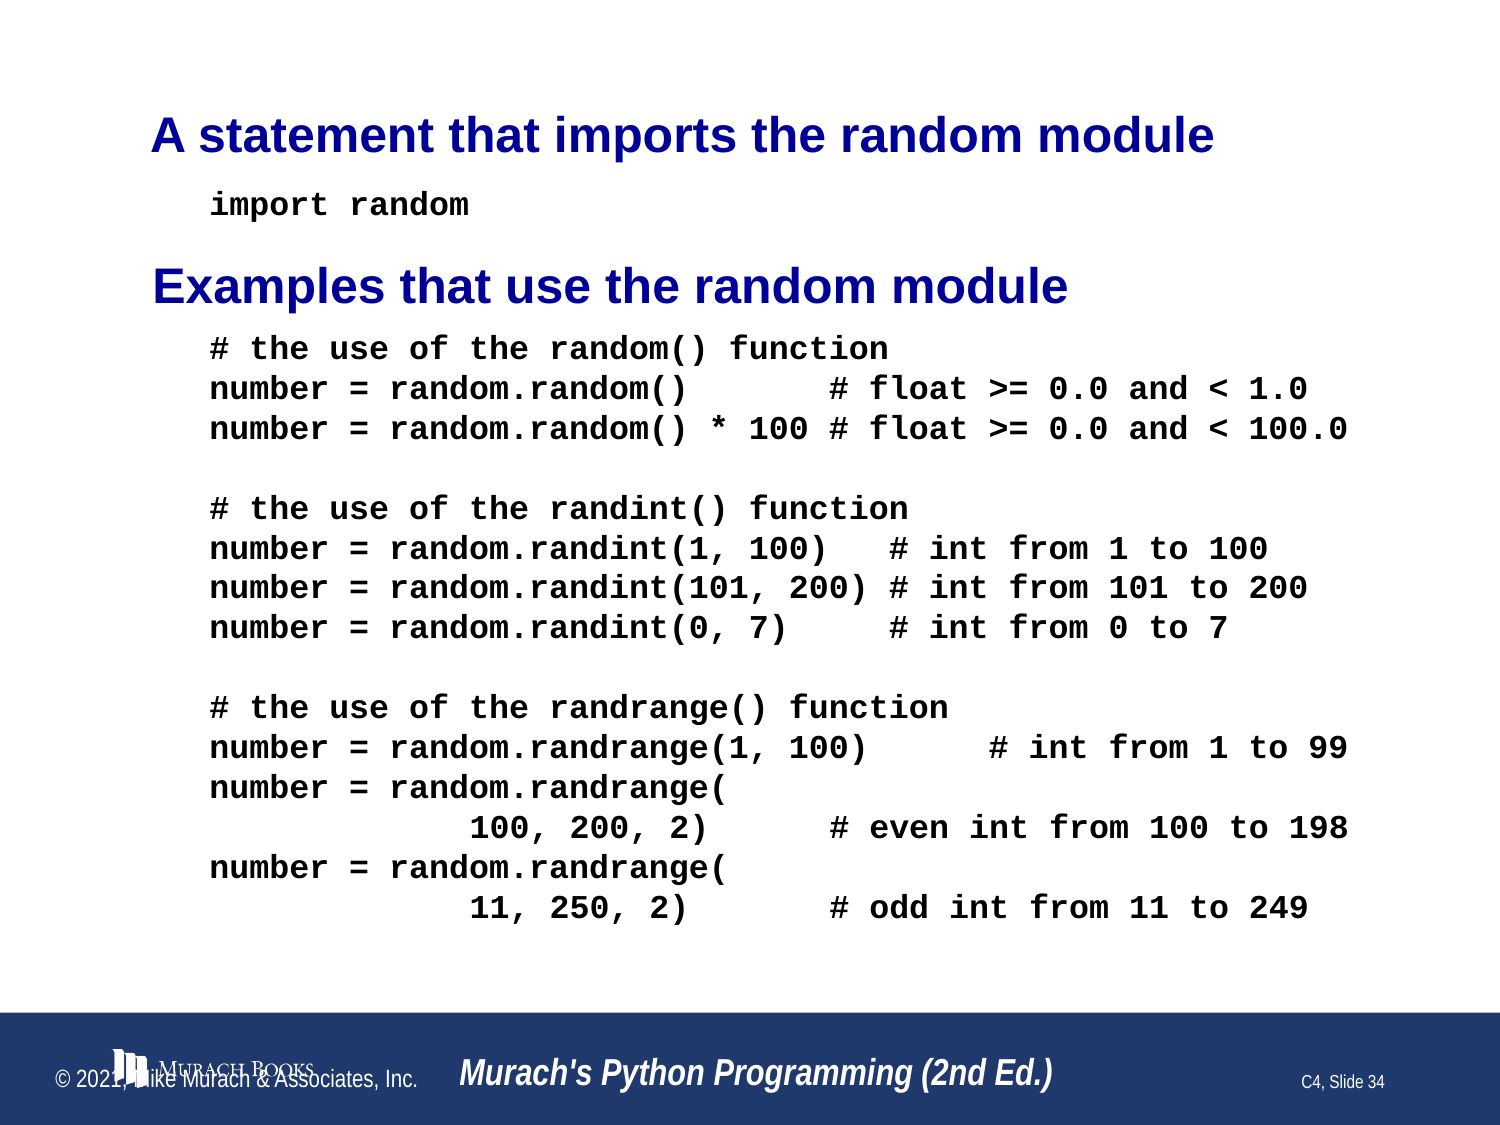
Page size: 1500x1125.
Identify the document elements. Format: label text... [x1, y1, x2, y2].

slide_number Murach's Python Programming (2nd Ed.) [463, 1025, 1075, 1100]
title A statement that imports the random module [150, 102, 1350, 164]
slide_number C4, Slide 34 [1087, 1025, 1400, 1100]
list import random Examples that use the random module # the use of the random() function number = random.random() # float >= 0.0 and < 1.0 number = random.random() * 100 # float >= 0.0 and < 100.0 # the use of the randint() function number = random.randint(1, 100) # int from 1 to 100 number = random.randint(101, 200) # int from 101 to 200 number = random.randint(0, 7) # int from 0 to 7 # the use of the randrange() function number = random.randrange(1, 100) # int from 1 to 99 number = random.randrange( 100, 200, 2) # even int from 100 to 198 number = random.randrange( 11, 250, 2) # odd int from 11 to 249 [137, 174, 1375, 975]
footer © 2021, Mike Murach & Associates, Inc. [12, 1025, 463, 1100]
